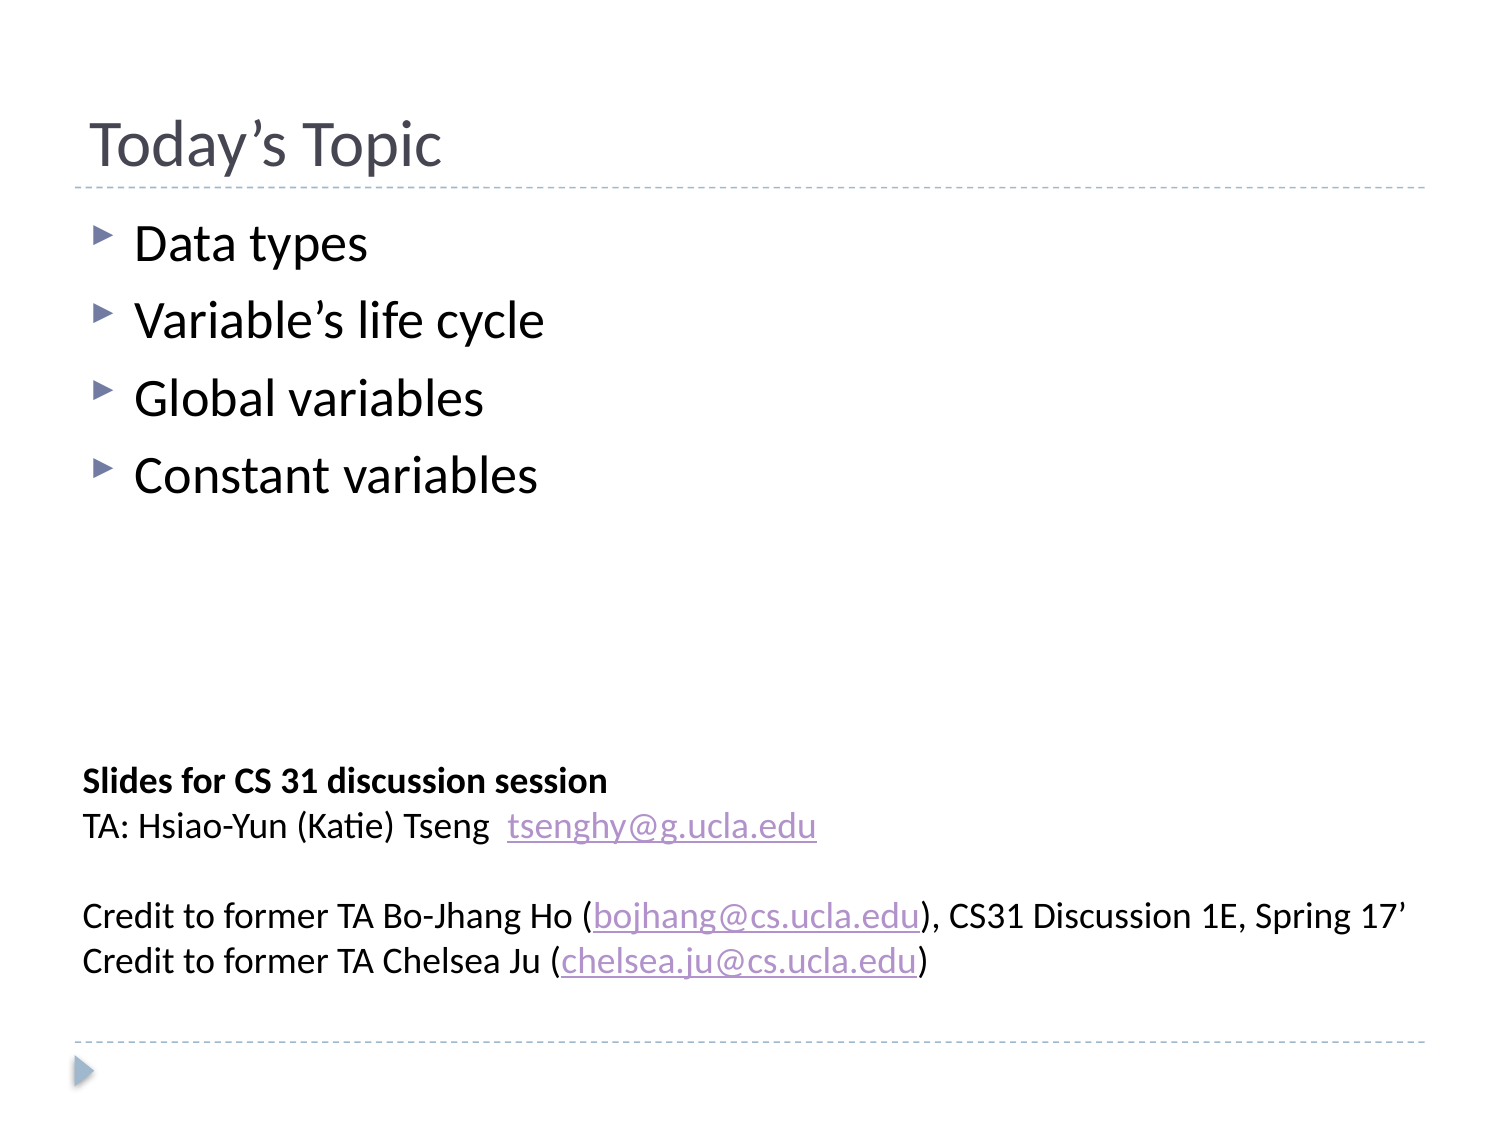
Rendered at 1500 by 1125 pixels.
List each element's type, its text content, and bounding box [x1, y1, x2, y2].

title Today’s Topic [75, 24, 1425, 188]
list Data types Variable’s life cycle Global variables Constant variables [75, 200, 1425, 1010]
text_box Slides for CS 31 discussion session TA: Hsiao-Yun (Katie) Tseng tsenghy@g.ucla.edu Credit to former TA Bo-Jhang Ho (bojhang@cs.ucla.edu), CS31 Discussion 1E, Spring 17’ Credit to former TA Chelsea Ju (chelsea.ju@cs.ucla.edu) [67, 748, 1423, 988]
